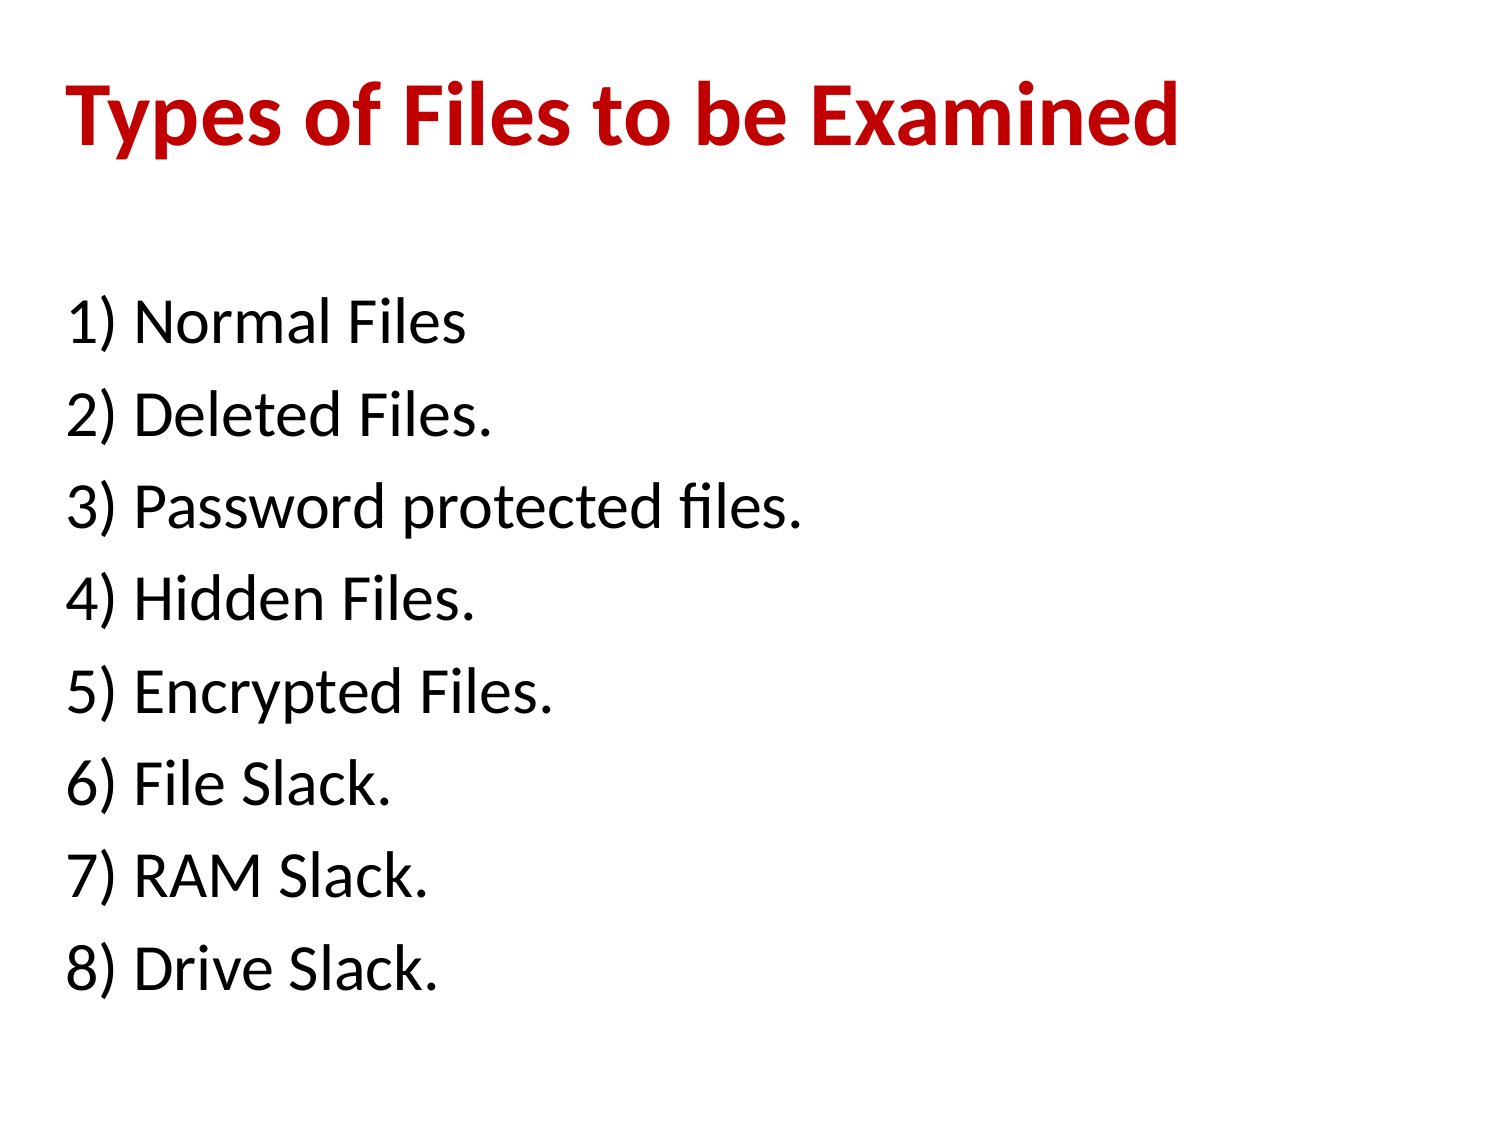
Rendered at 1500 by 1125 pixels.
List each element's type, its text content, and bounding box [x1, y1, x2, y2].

list 1) Normal Files 2) Deleted Files. 3) Password protected files. 4) Hidden Files. 5) Encrypted Files. 6) File Slack. 7) RAM Slack. 8) Drive Slack. [50, 270, 1400, 1013]
title Types of Files to be Examined [50, 29, 1400, 188]
